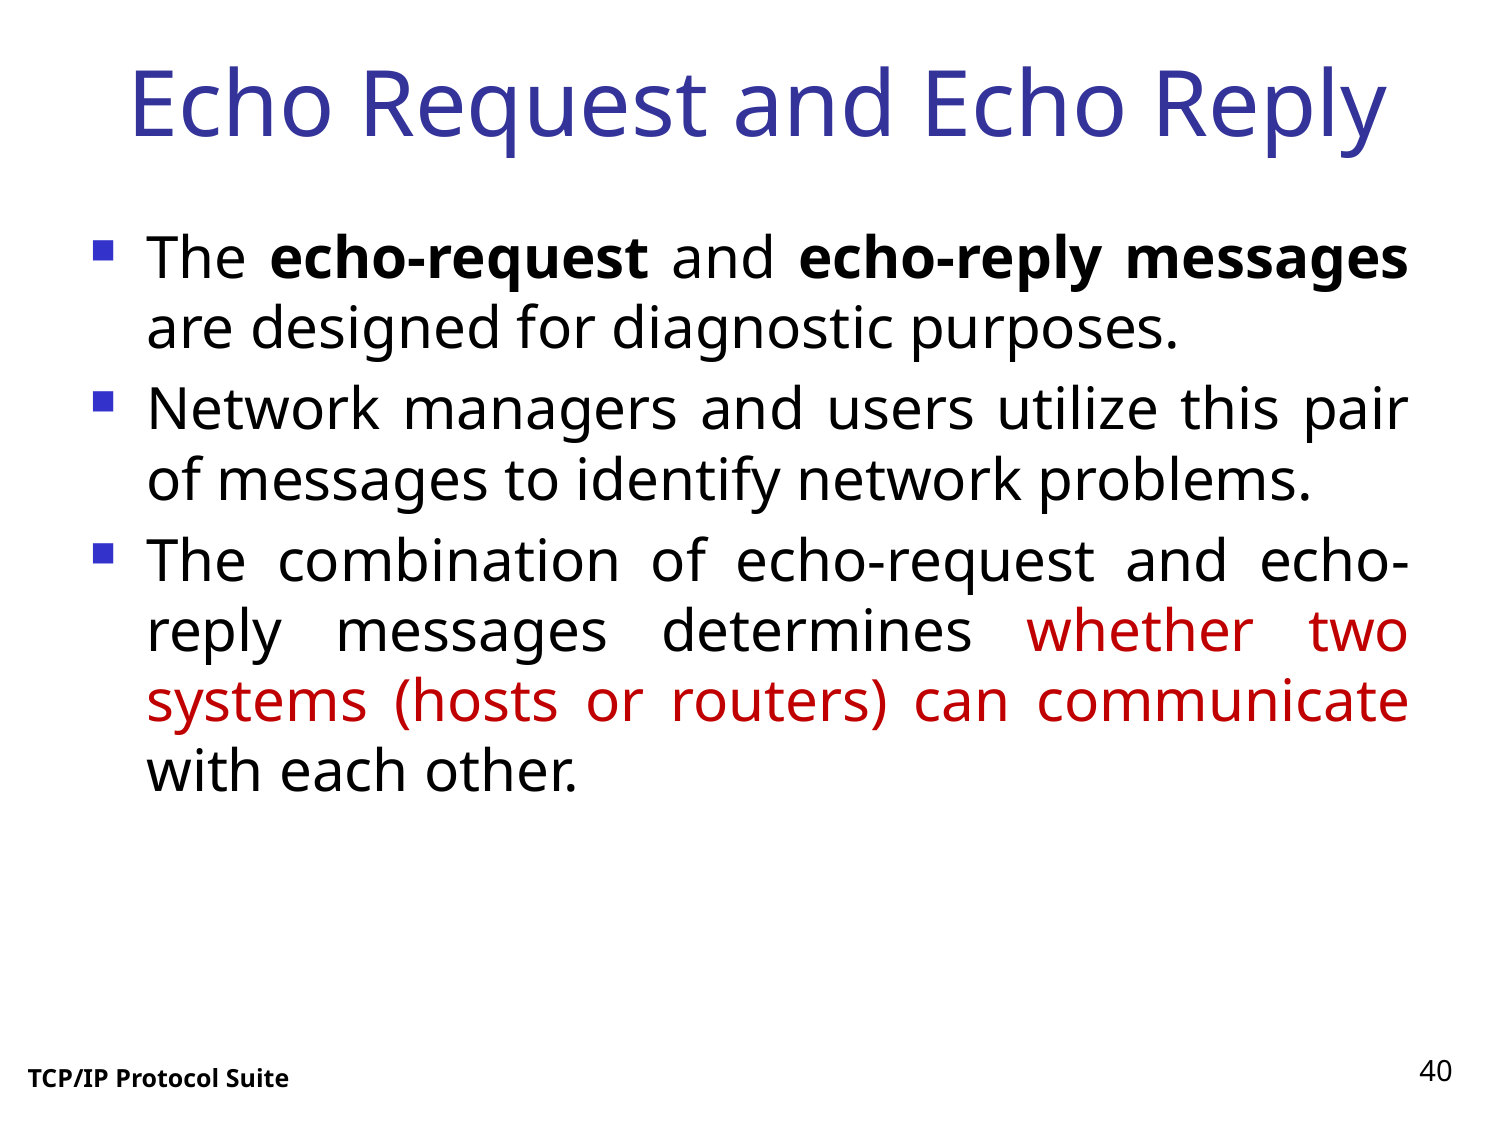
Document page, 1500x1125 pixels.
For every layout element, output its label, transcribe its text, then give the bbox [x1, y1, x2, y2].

slide_number 40 [1154, 1023, 1468, 1100]
list The echo-request and echo-reply messages are designed for diagnostic purposes. Network managers and users utilize this pair of messages to identify network problems. The combination of echo-request and echo-reply messages determines whether two systems (hosts or routers) can communicate with each other. [75, 212, 1425, 1005]
title Echo Request and Echo Reply [112, 37, 1463, 225]
footer TCP/IP Protocol Suite [12, 1024, 488, 1101]
